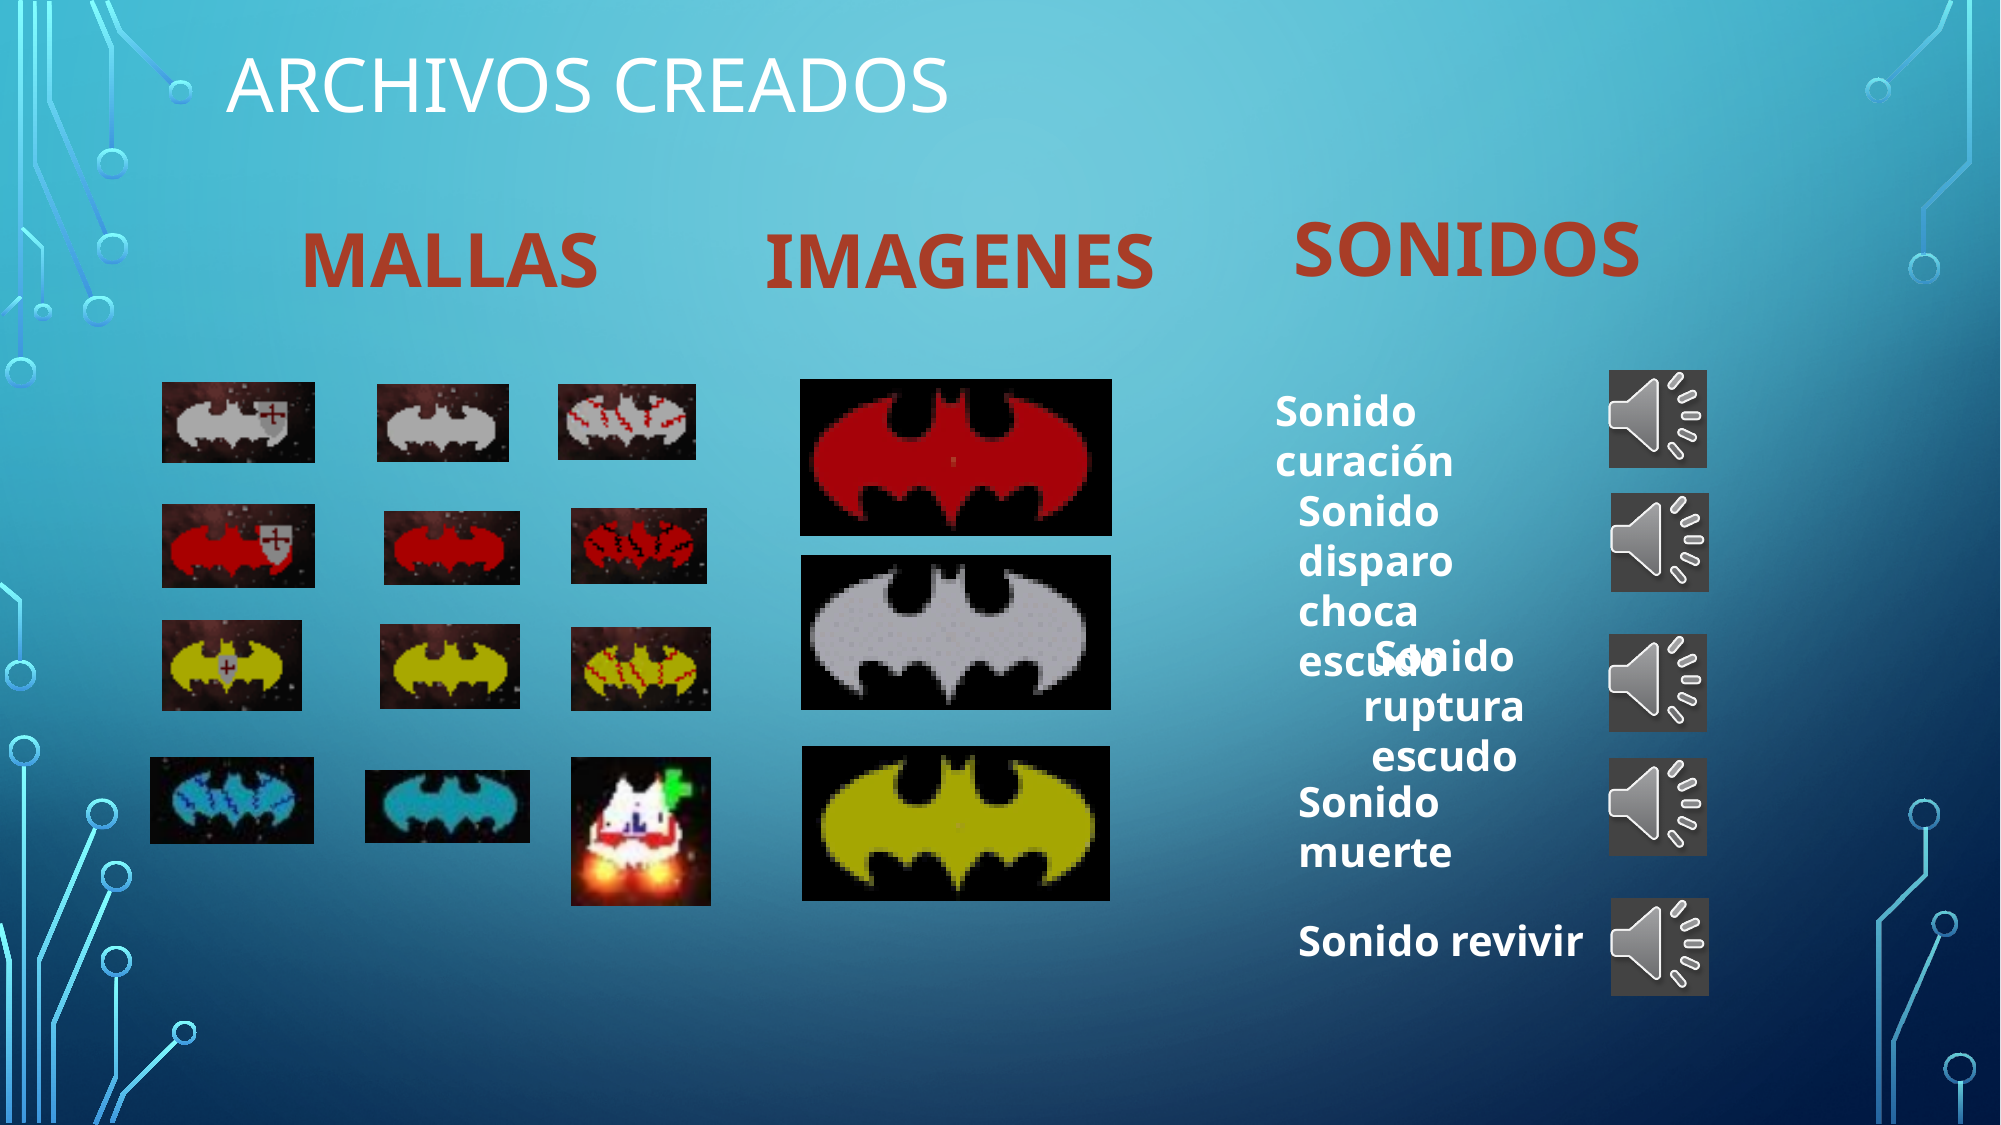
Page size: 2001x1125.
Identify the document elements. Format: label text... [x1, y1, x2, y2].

picture [149, 757, 315, 844]
picture [376, 384, 510, 463]
picture [162, 504, 315, 589]
title ARCHIVOS CREADOS [211, 0, 1837, 210]
text_box Sonido revivir [1283, 907, 1609, 973]
text_box Sonido muerte [1283, 767, 1610, 883]
text_box Sonido curación [1260, 377, 1587, 492]
text_box SONIDOS [1279, 193, 1657, 299]
text_box IMAGENES [750, 206, 1172, 311]
picture [380, 624, 520, 709]
picture [162, 382, 315, 464]
picture [384, 511, 520, 585]
picture [162, 620, 302, 711]
picture [1607, 368, 1709, 469]
picture [571, 627, 711, 711]
picture [800, 379, 1112, 536]
picture [1609, 492, 1711, 593]
text_box Sonido ruptura escudo [1281, 622, 1608, 788]
picture [571, 507, 707, 584]
picture [1607, 756, 1709, 857]
picture [802, 746, 1110, 901]
text_box Sonido disparo choca escudo [1283, 477, 1587, 622]
picture [558, 384, 696, 460]
picture [571, 757, 711, 907]
picture [801, 554, 1111, 710]
picture [1607, 632, 1709, 733]
picture [365, 769, 530, 844]
picture [1609, 896, 1711, 998]
text_box MALLAS [284, 204, 615, 310]
